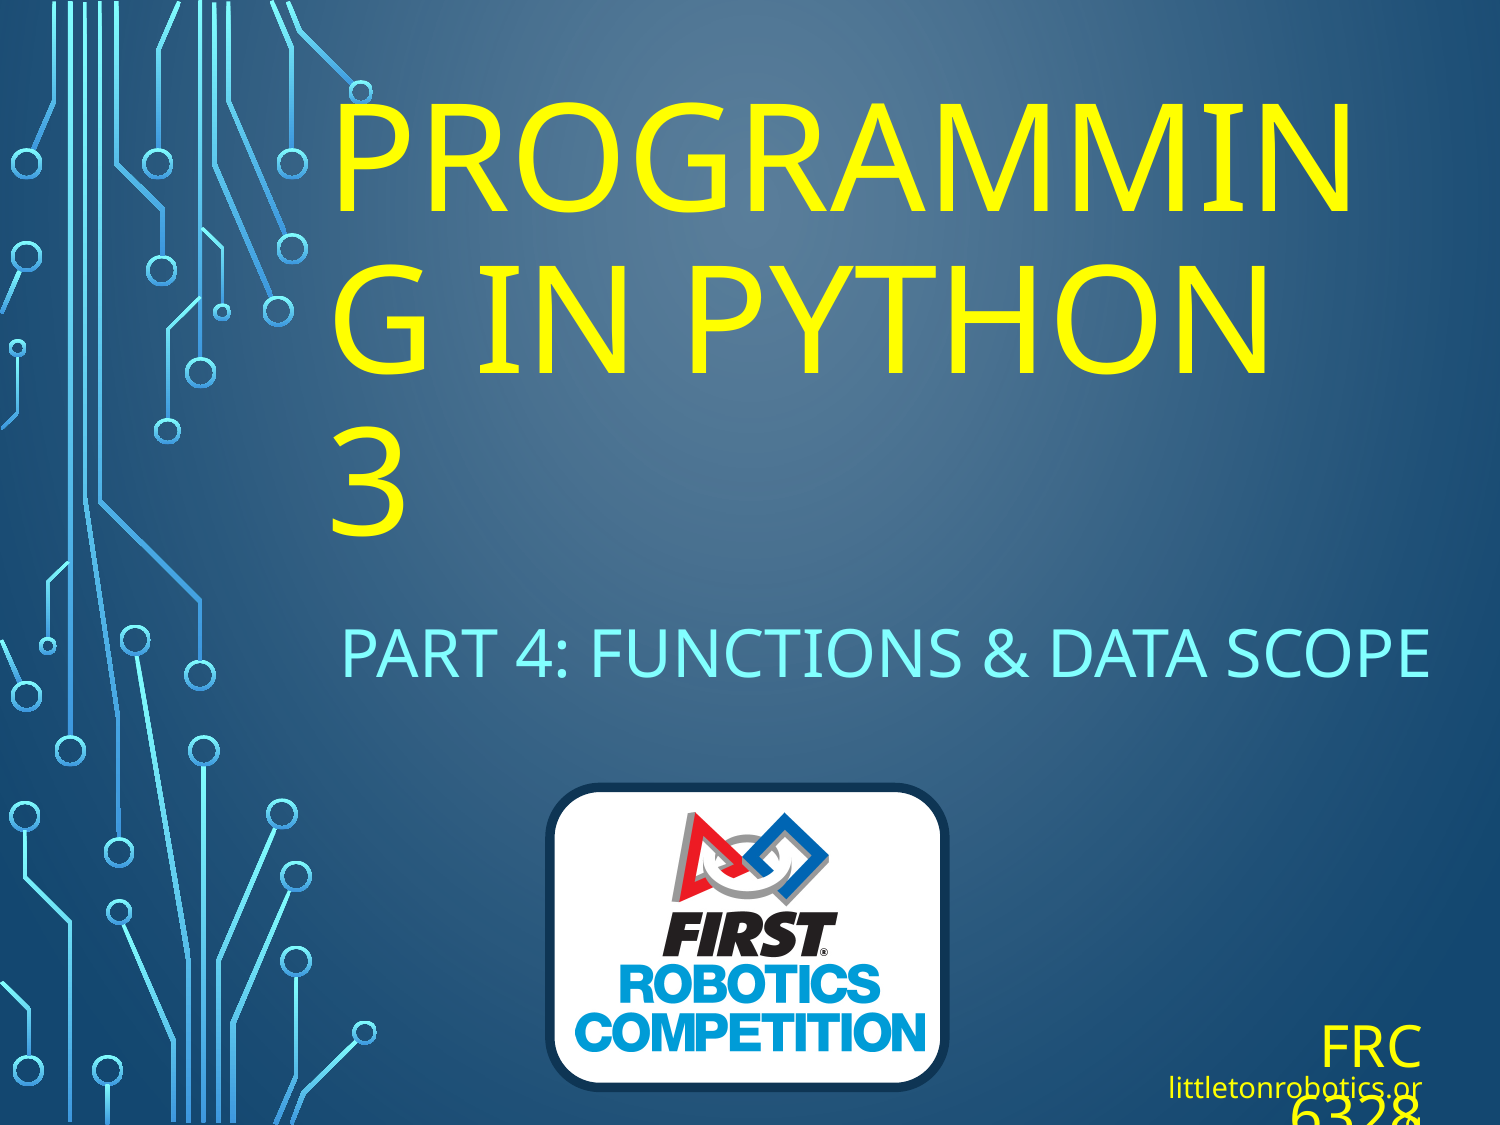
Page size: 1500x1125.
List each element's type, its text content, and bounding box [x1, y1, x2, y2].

subtitle Part 4: Functions & Data Scope [324, 587, 1500, 860]
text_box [549, 787, 946, 1088]
title Programming In Python 3 [311, 184, 1394, 576]
